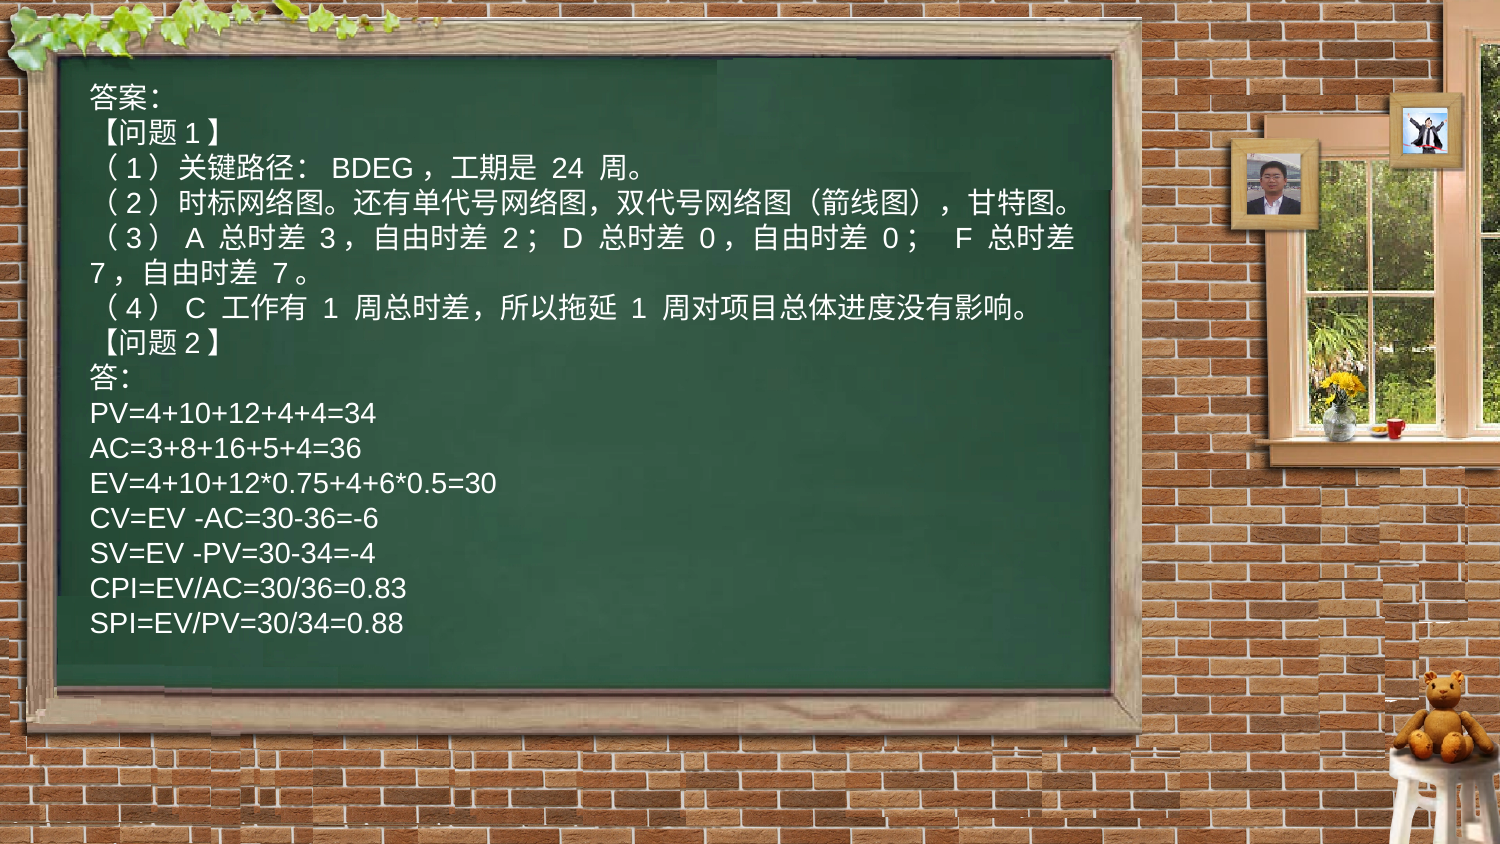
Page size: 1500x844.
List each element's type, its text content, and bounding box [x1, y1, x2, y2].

text_box 答案： 【问题1】 （1）关键路径：BDEG，工期是 24 周。 （2）时标网络图。还有单代号网络图，双代号网络图（箭线图），甘特图。 （3）A 总时差 3，自由时差 2；D 总时差 0，自由时差 0； F 总时差 7，自由时差 7。 （4）C 工作有 1 周总时差，所以拖延 1 周对项目总体进度没有影响。 【问题2】 答： PV=4+10+12+4+4=34 AC=3+8+16+5+4=36 EV=4+10+12*0.75+4+6*0.5=30 CV=EV -AC=30-36=-6 SV=EV -PV=30-34=-4 CPI=EV/AC=30/36=0.83 SPI=EV/PV=30/34=0.88 [76, 73, 1099, 646]
picture [0, 0, 1500, 844]
